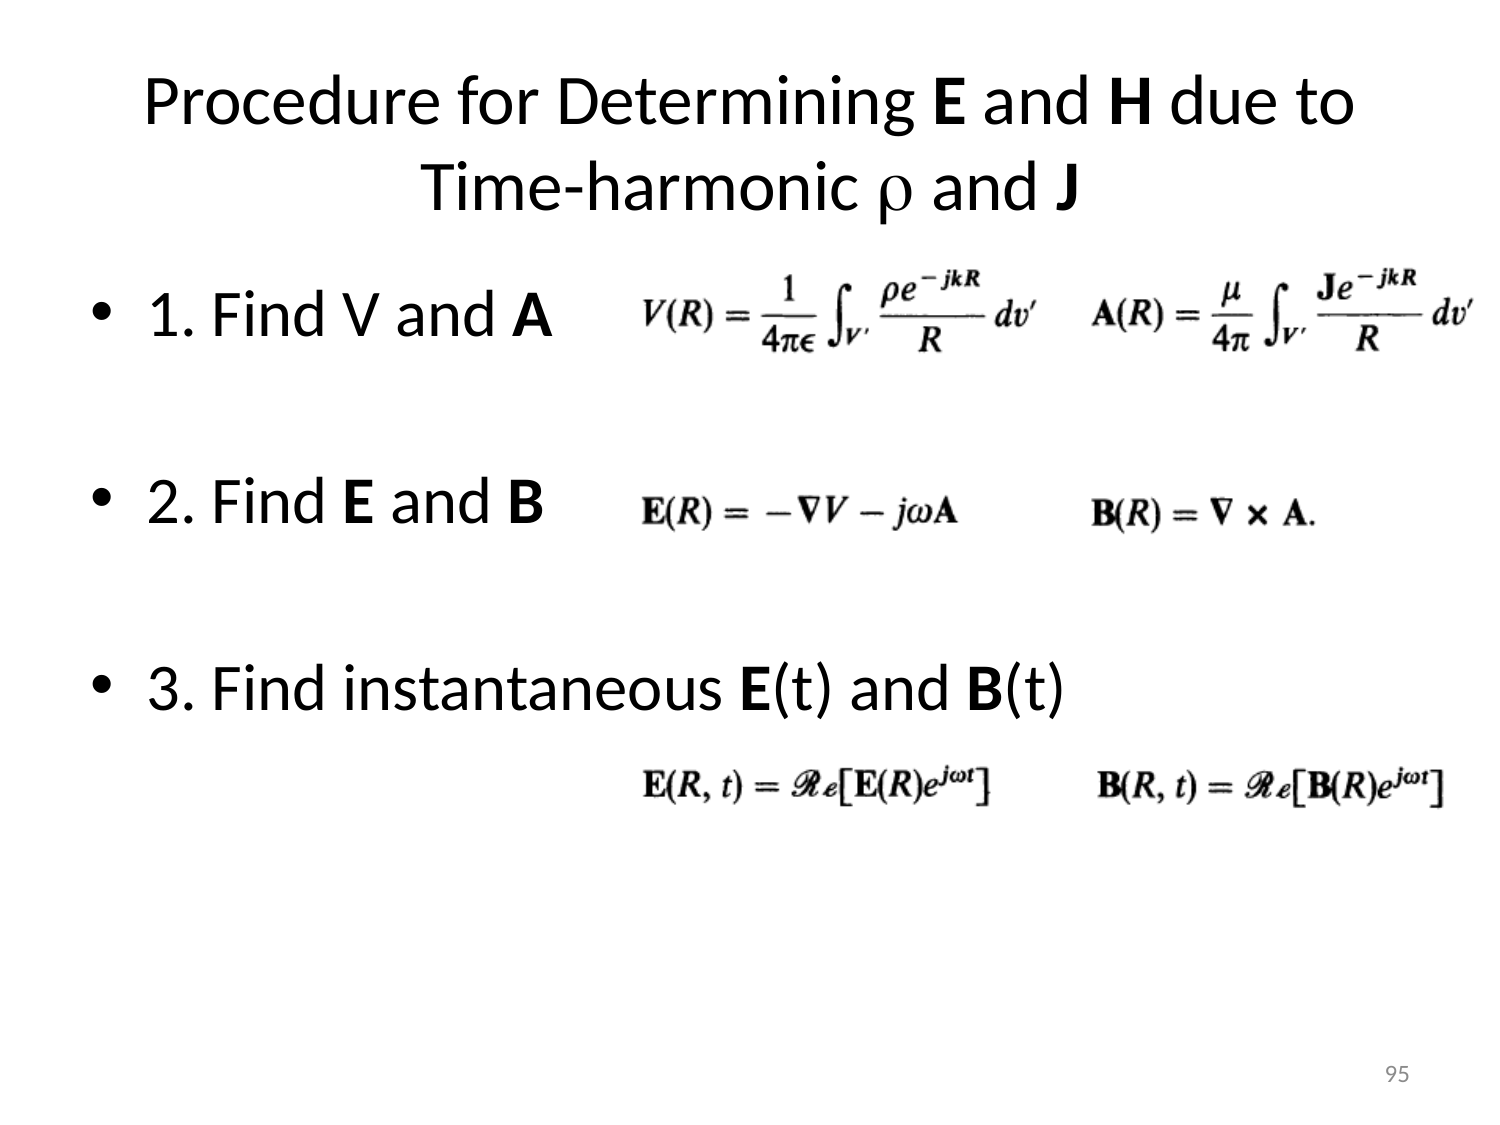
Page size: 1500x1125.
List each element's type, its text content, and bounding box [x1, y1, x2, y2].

title Procedure for Determining E and H due to Time-harmonic  and J [75, 45, 1425, 233]
picture [1087, 489, 1319, 539]
list 1. Find V and A 2. Find E and B 3. Find instantaneous E(t) and B(t) [75, 262, 1425, 1005]
picture [1093, 762, 1451, 816]
slide_number 95 [1074, 1042, 1425, 1103]
picture [636, 489, 964, 539]
picture [1087, 262, 1485, 365]
picture [637, 262, 1046, 366]
picture [637, 762, 998, 816]
